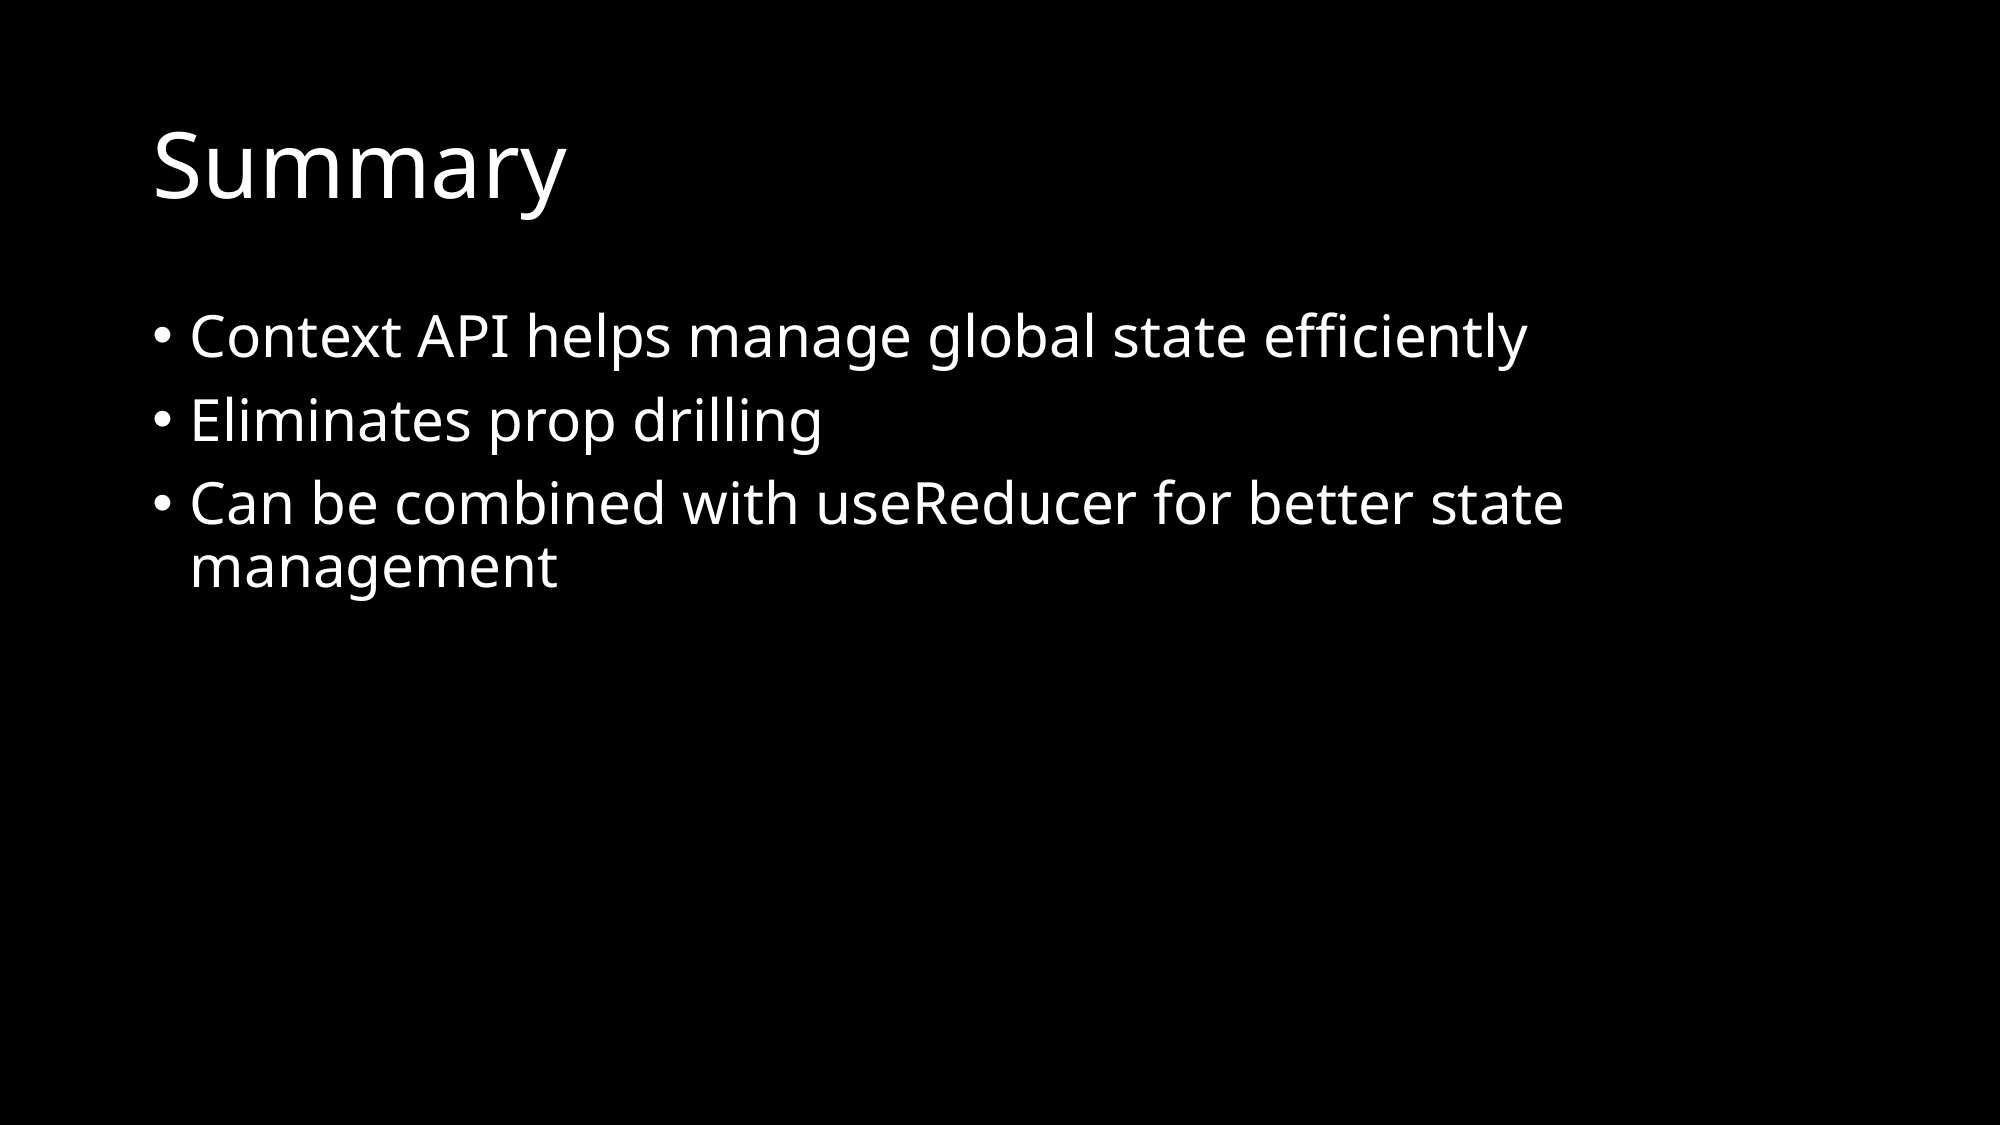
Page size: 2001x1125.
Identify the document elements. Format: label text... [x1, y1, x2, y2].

title Summary [137, 59, 1863, 278]
list Context API helps manage global state efficiently Eliminates prop drilling Can be combined with useReducer for better state management [137, 299, 1863, 1014]
